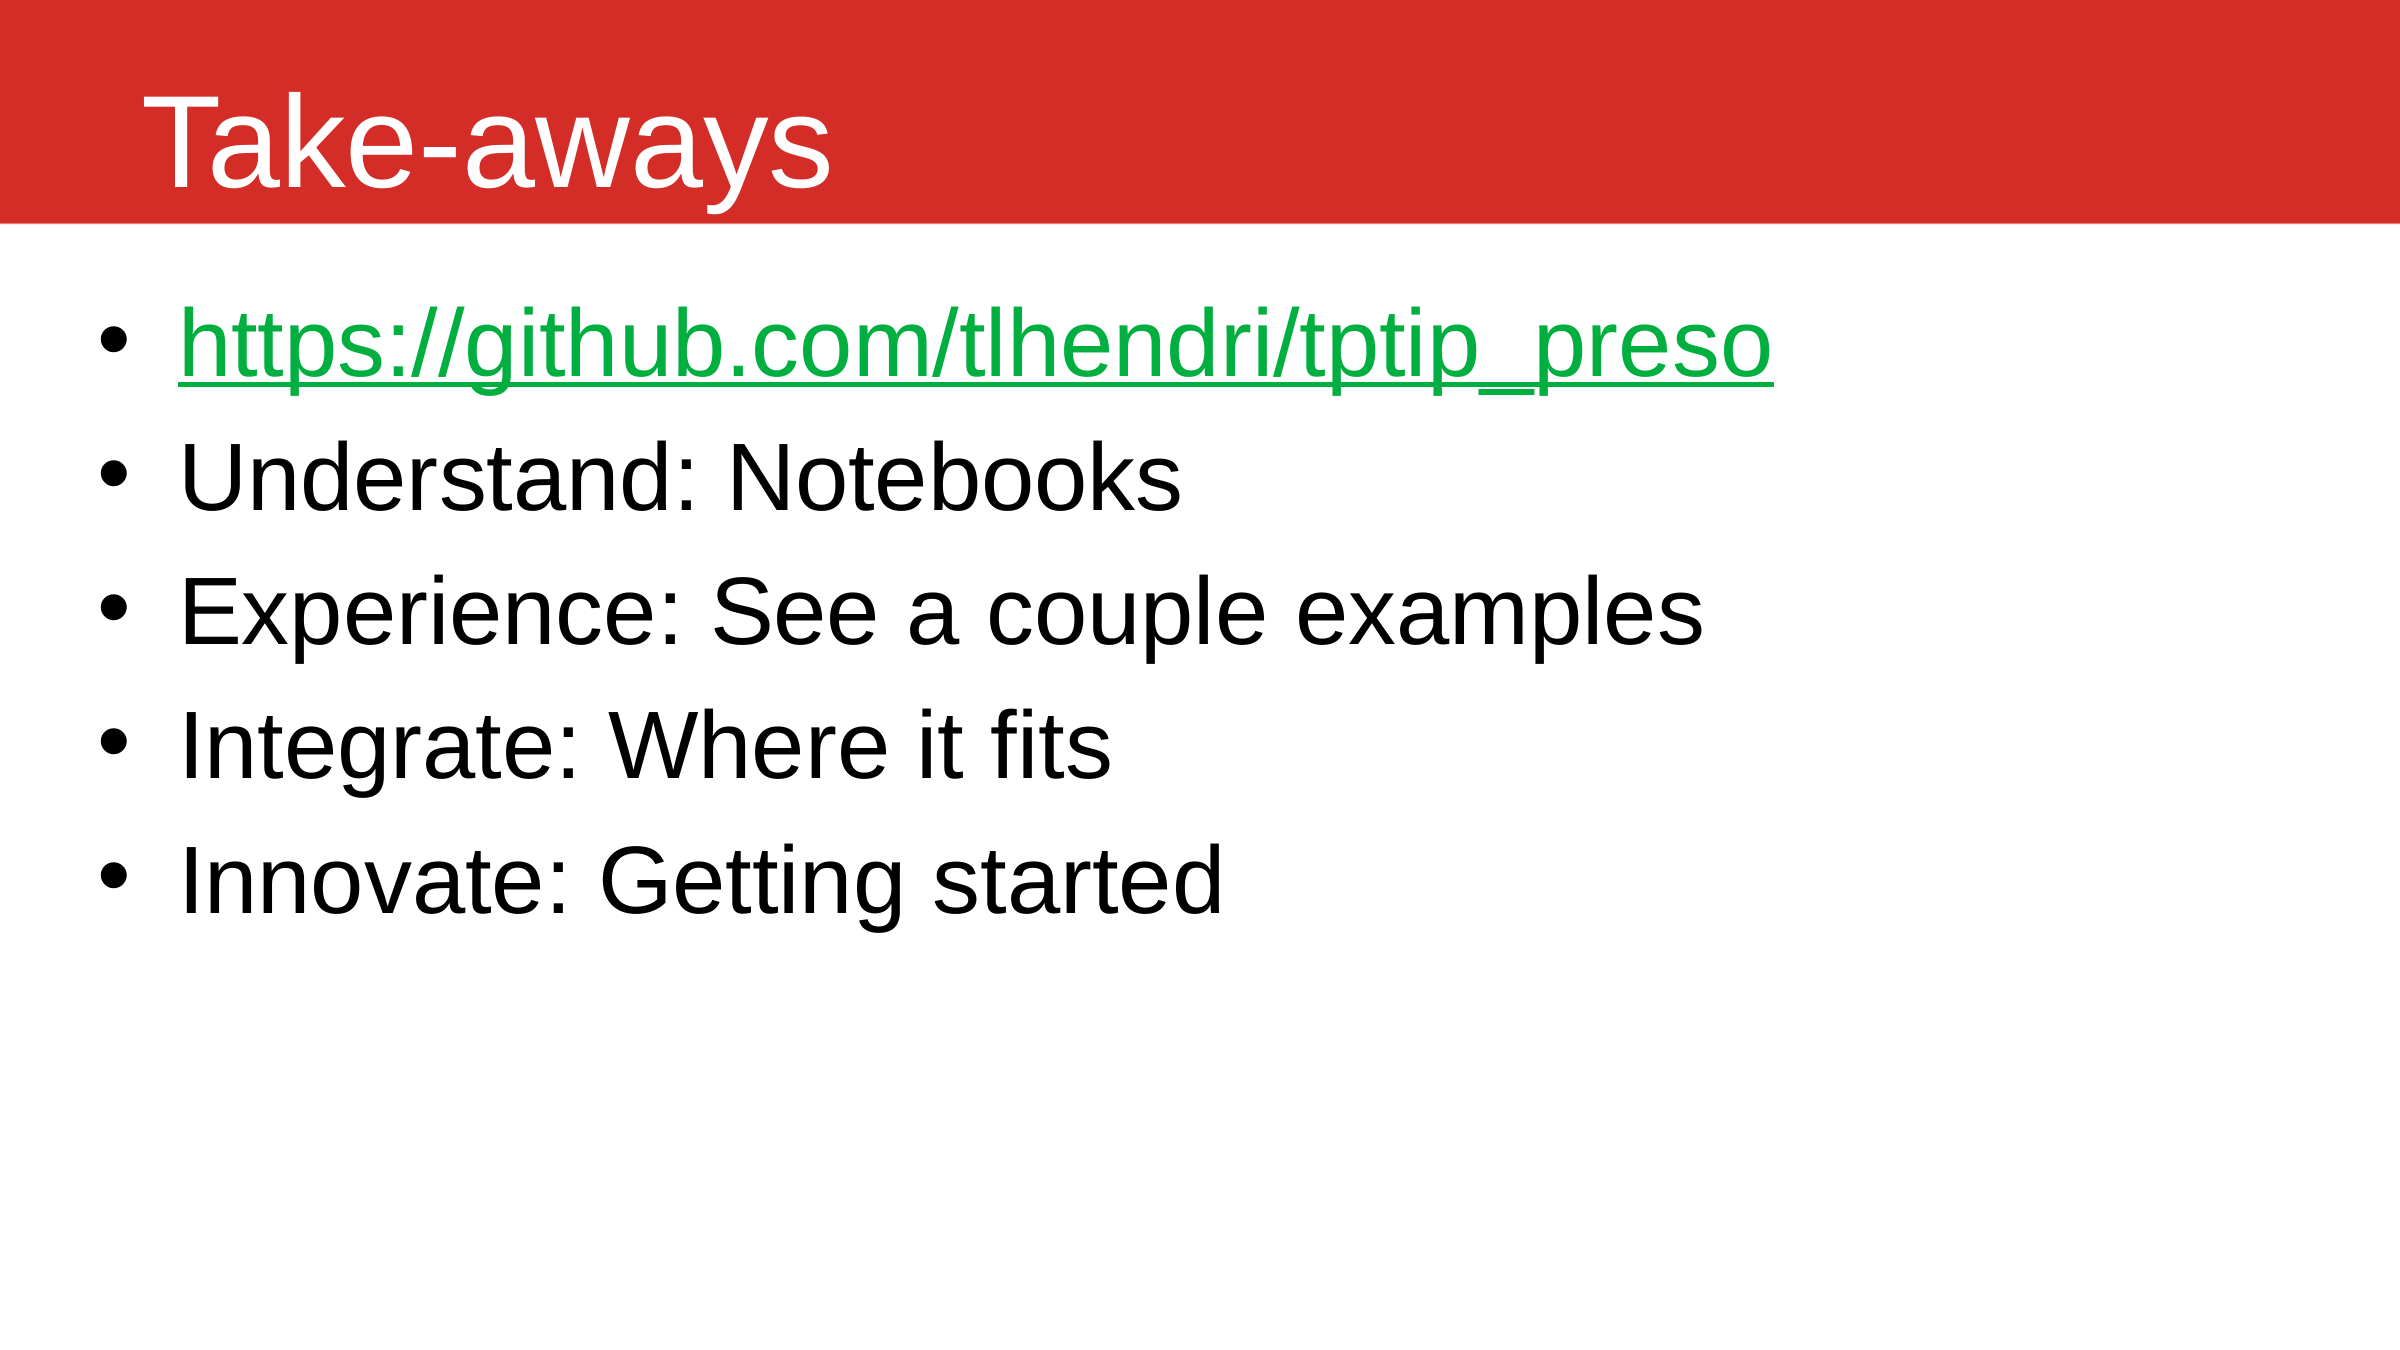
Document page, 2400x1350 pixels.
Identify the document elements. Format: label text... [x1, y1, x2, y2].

list https://github.com/tlhendri/tptip_preso Understand: Notebooks Experience: See a couple examples Integrate: Where it fits Innovate: Getting started [76, 270, 2318, 1214]
picture [0, 0, 2400, 1350]
title Take-aways [120, 0, 2280, 270]
